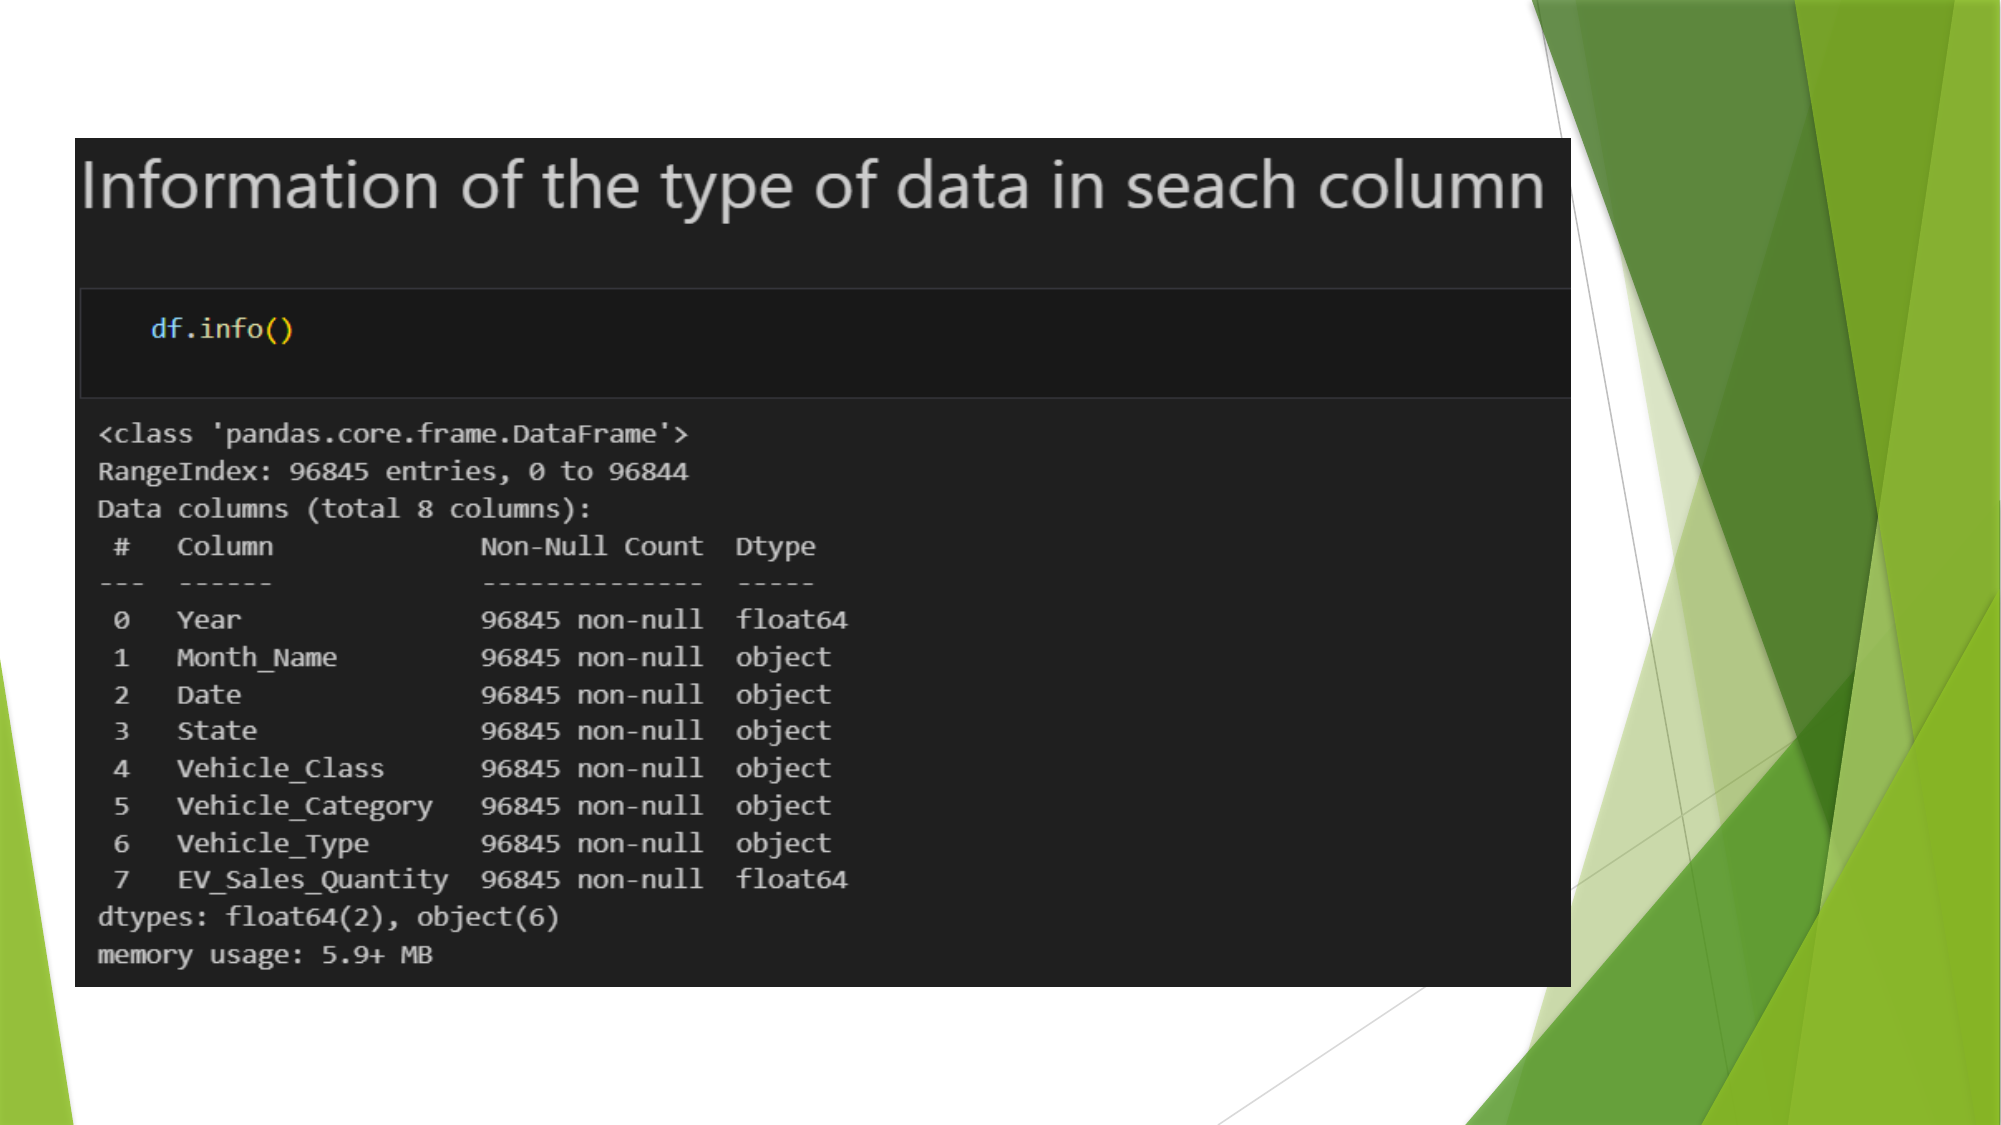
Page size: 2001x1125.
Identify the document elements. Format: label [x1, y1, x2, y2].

picture [74, 137, 1571, 988]
